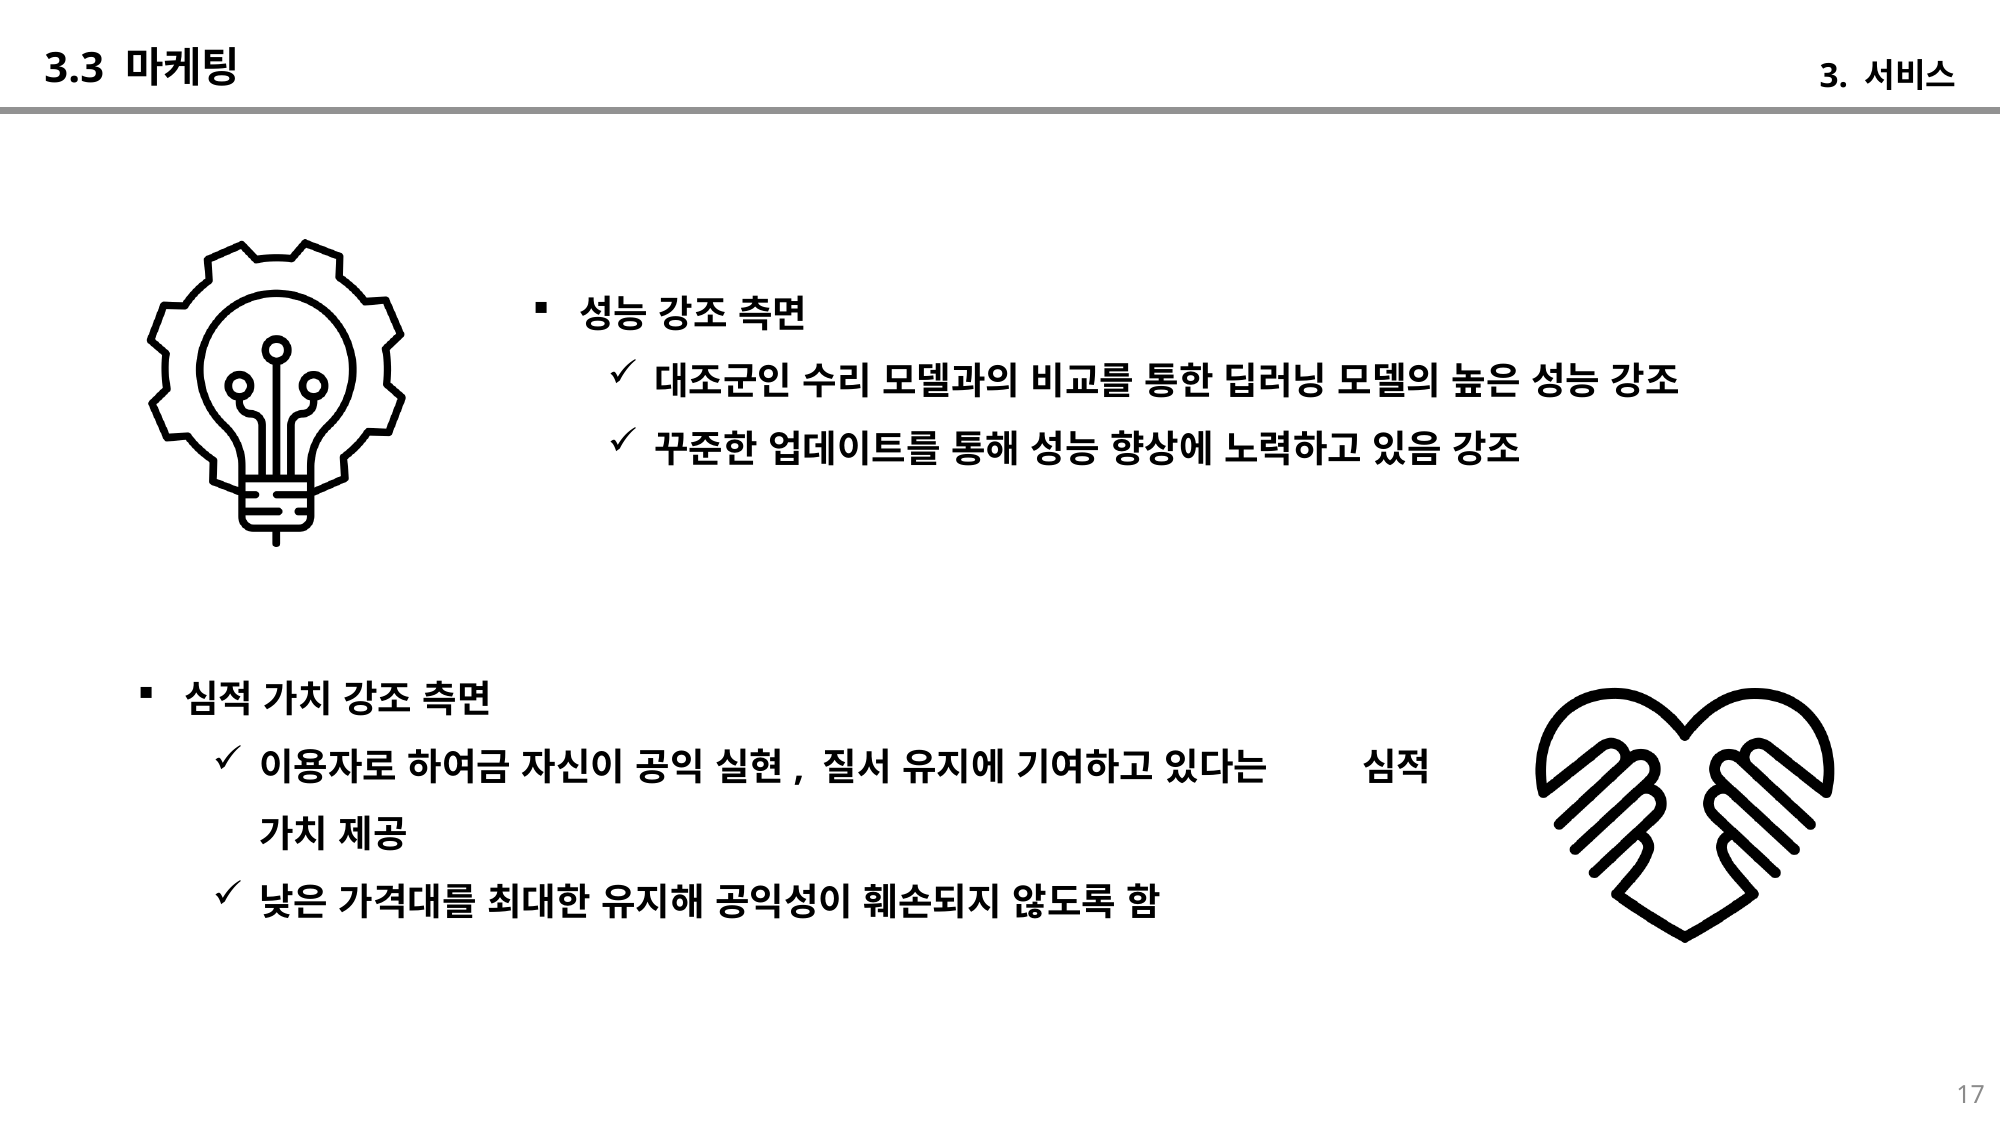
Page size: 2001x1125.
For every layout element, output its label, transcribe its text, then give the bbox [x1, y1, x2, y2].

text_box 심적 가치 강조 측면 이용자로 하여금 자신이 공익 실현, 질서 유지에 기여하고 있다는 심적 가치 제공 낮은 가격대를 최대한 유지해 공익성이 훼손되지 않도록 함 [122, 645, 1511, 974]
text_box 3.3 마케팅 [0, 33, 1000, 98]
picture [122, 239, 430, 547]
picture [1511, 636, 1858, 983]
text_box 3. 서비스 [971, 46, 1971, 101]
slide_number 17 [1550, 1065, 2000, 1125]
text_box 성능 강조 측면 대조군인 수리 모델과의 비교를 통한 딥러닝 모델의 높은 성능 강조 꾸준한 업데이트를 통해 성능 향상에 노력하고 있음 강조 [517, 259, 1878, 584]
